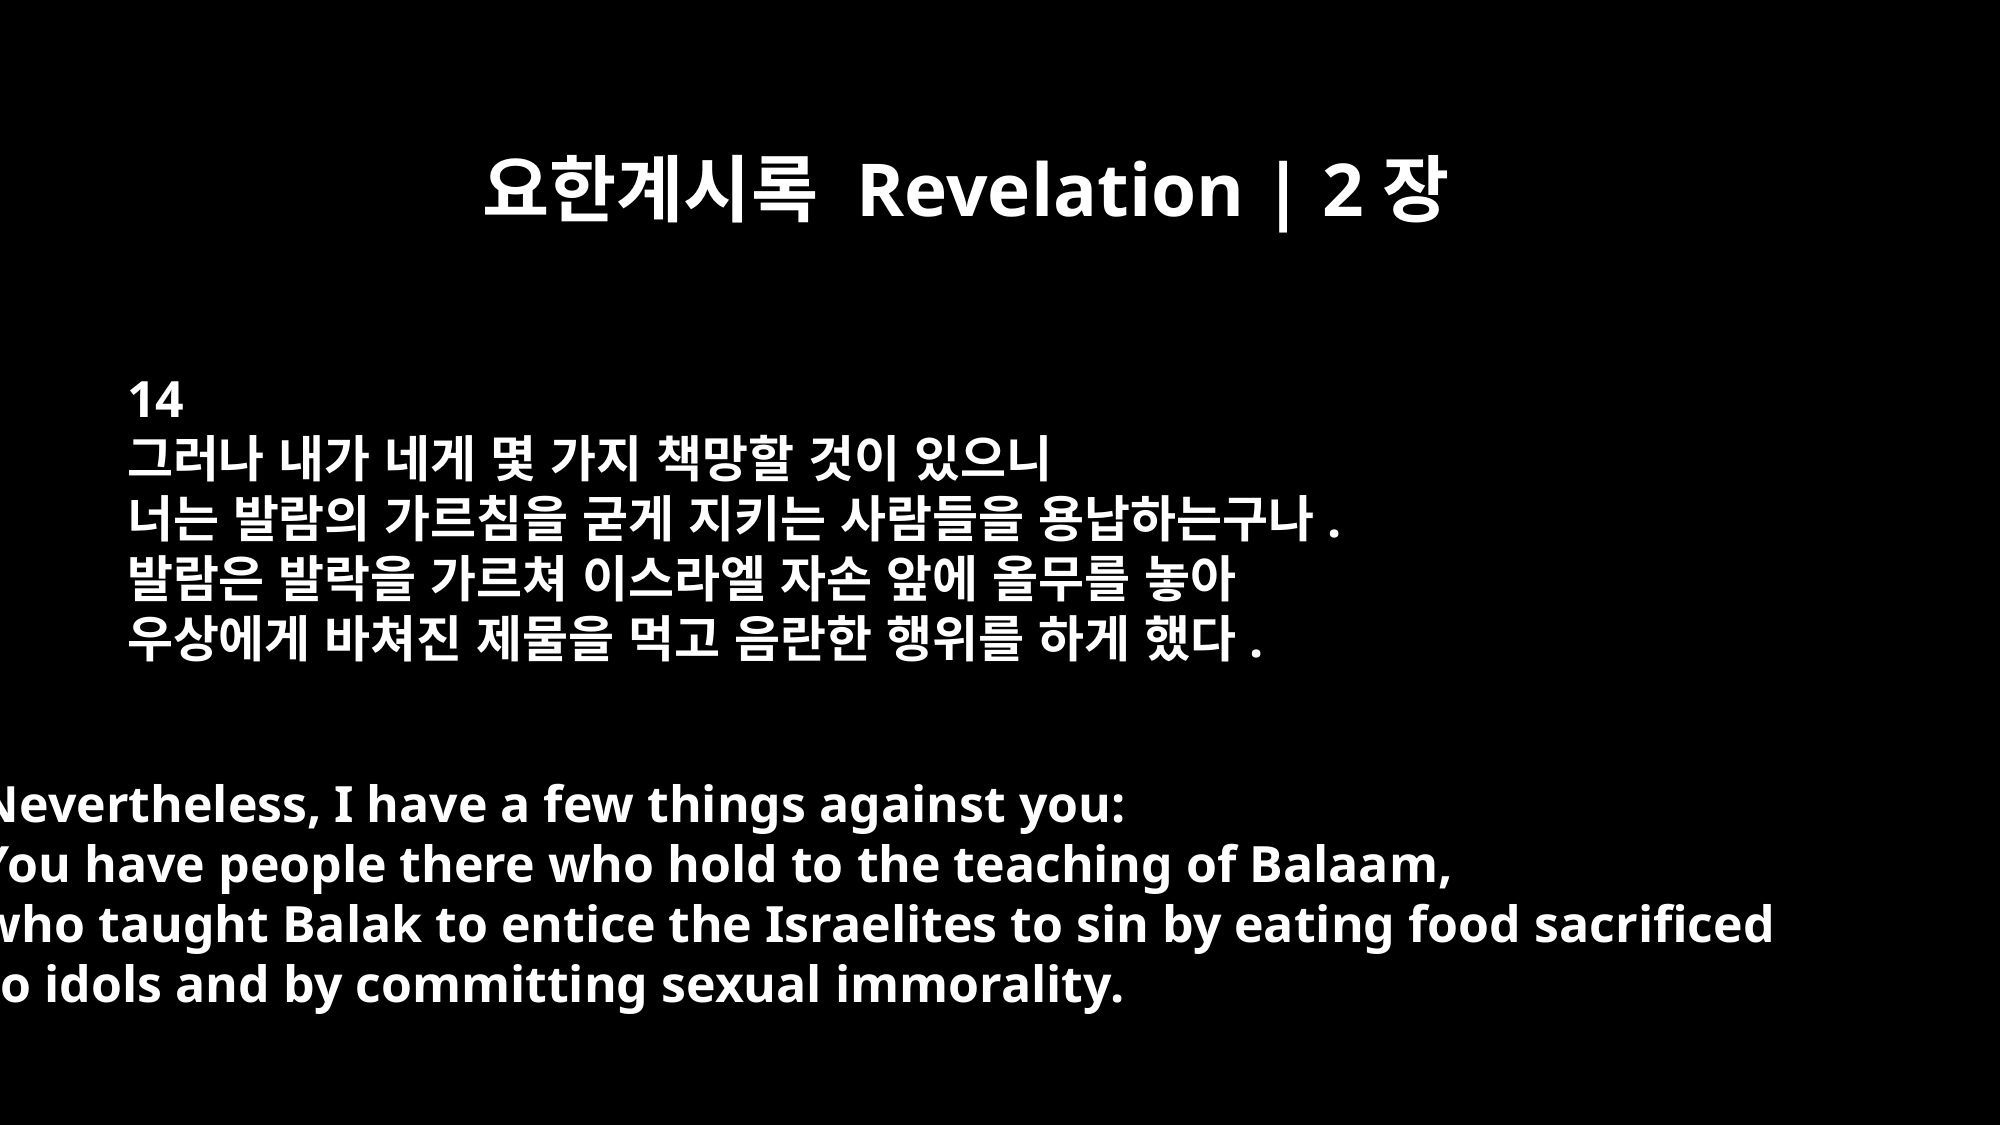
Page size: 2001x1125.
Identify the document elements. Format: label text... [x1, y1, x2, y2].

text_box 요한계시록 Revelation | 2장 [467, 136, 1465, 239]
text_box Nevertheless, I have a few things against you: You have people there who hold to the teaching of Balaam, who taught Balak to entice the Israelites to sin by eating food sacrificed to idols and by committing sexual immorality. [0, 764, 1791, 1020]
text_box 14 그러나 내가 네게 몇 가지 책망할 것이 있으니 너는 발람의 가르침을 굳게 지키는 사람들을 용납하는구나. 발람은 발락을 가르쳐 이스라엘 자손 앞에 올무를 놓아 우상에게 바쳐진 제물을 먹고 음란한 행위를 하게 했다. [112, 359, 1357, 675]
